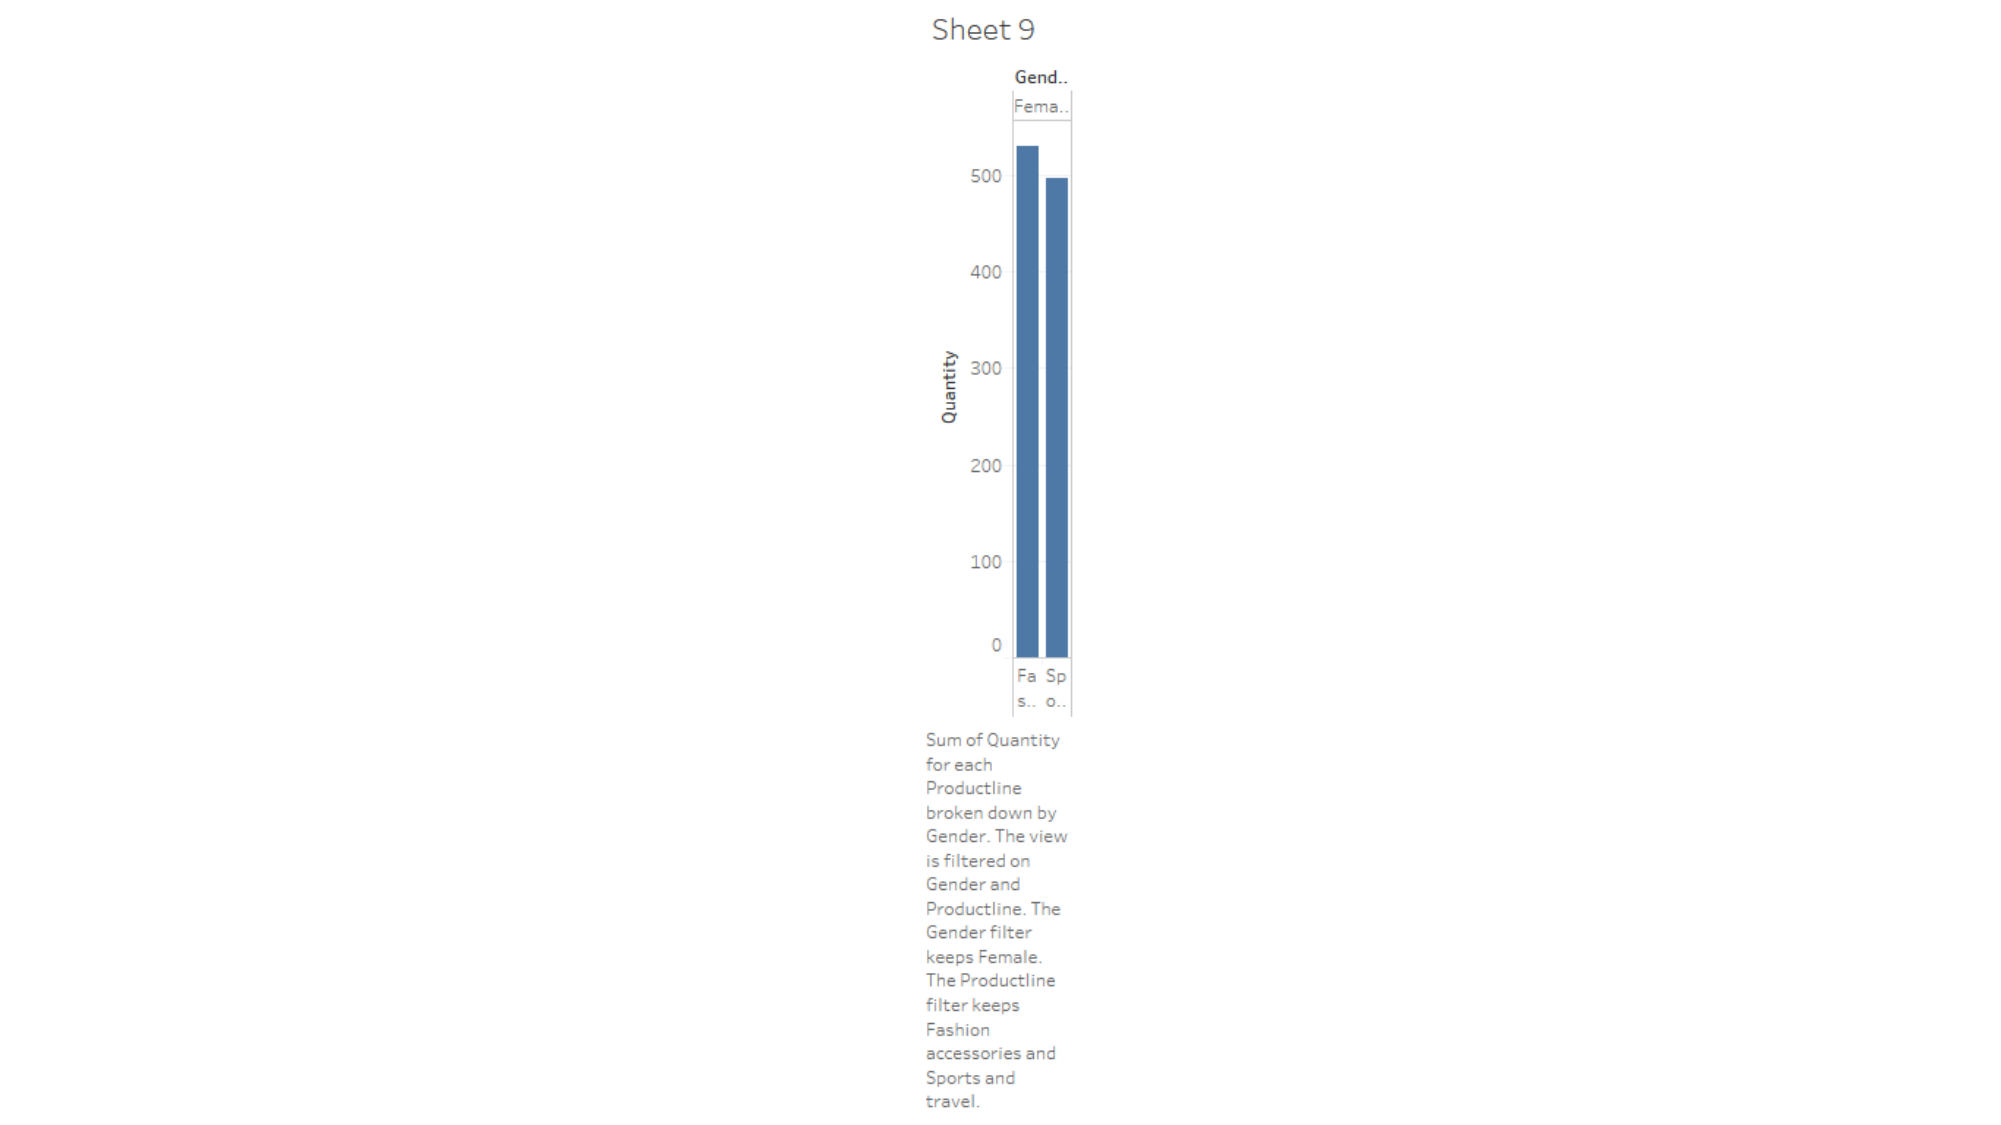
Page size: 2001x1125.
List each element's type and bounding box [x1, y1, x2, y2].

picture [926, 0, 1074, 1125]
